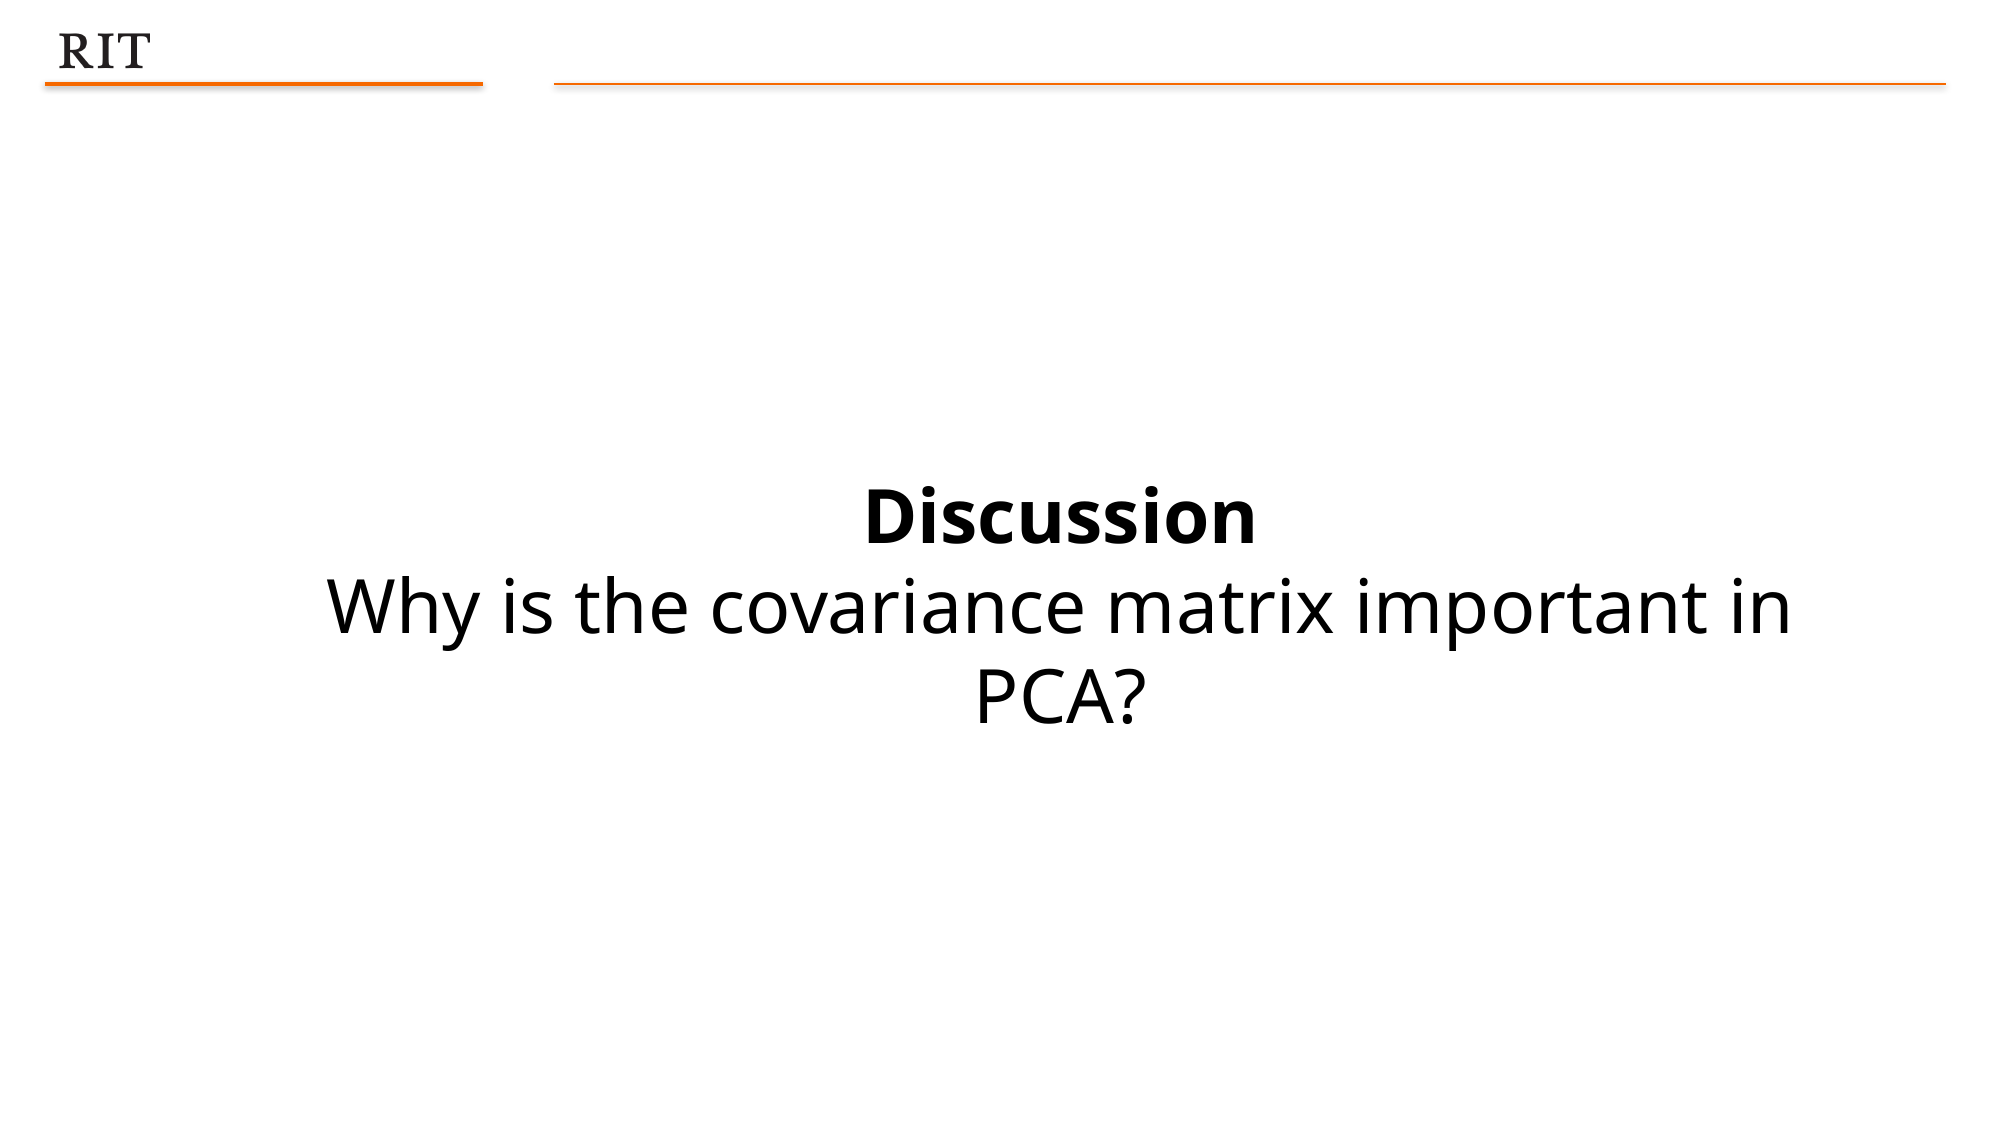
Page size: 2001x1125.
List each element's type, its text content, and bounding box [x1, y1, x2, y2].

text_box Discussion Why is the covariance matrix important in PCA? [174, 460, 1872, 746]
